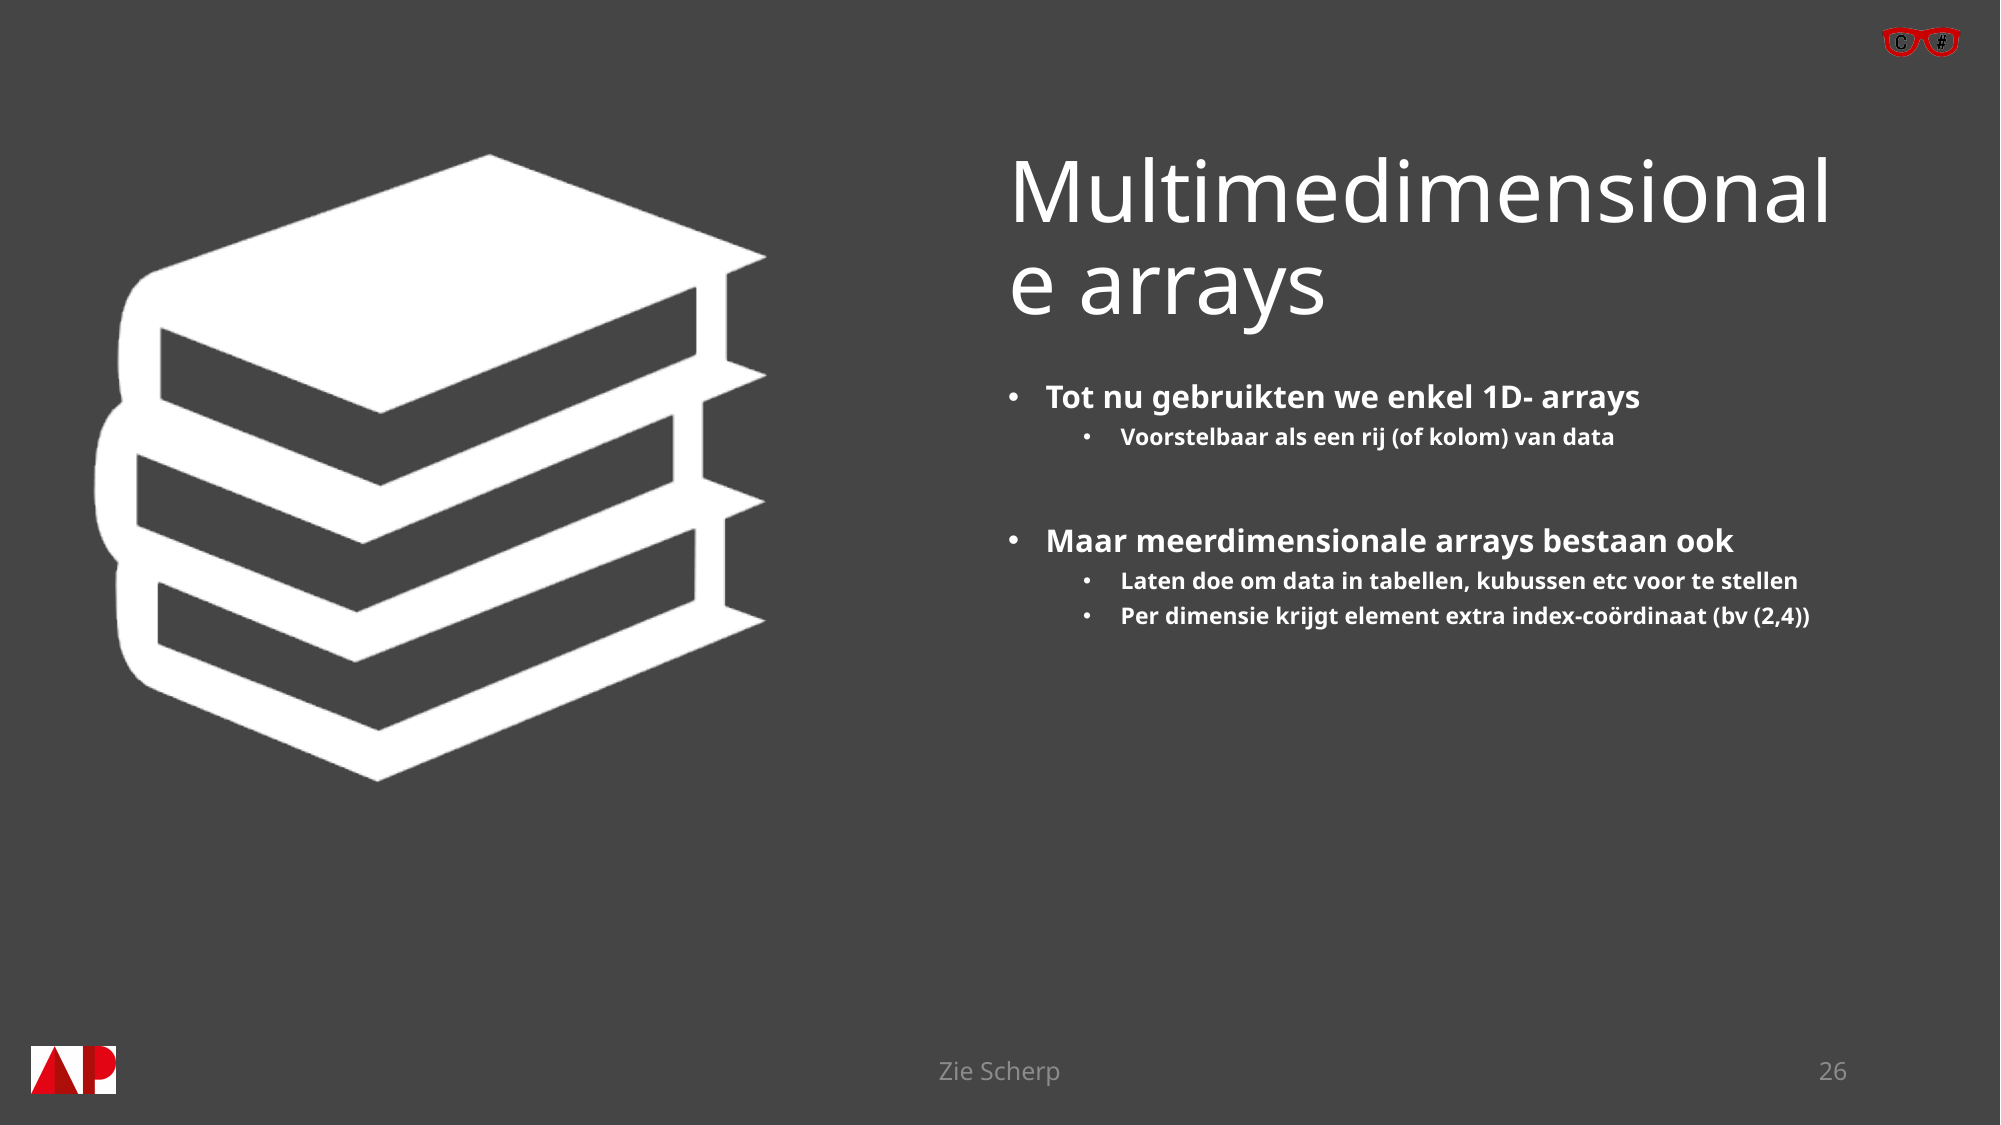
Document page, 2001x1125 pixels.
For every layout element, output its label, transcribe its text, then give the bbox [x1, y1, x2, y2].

picture [1879, 0, 1964, 85]
slide_number 26 [1412, 1042, 1863, 1103]
list Tot nu gebruikten we enkel 1D- arrays Voorstelbaar als een rij (of kolom) van data Maar meerdimensionale arrays bestaan ook Laten doe om data in tabellen, kubussen etc voor te stellen Per dimensie krijgt element extra index-coördinaat (bv (2,4)) [993, 373, 1865, 928]
title Multimedimensionale arrays [993, 131, 1865, 350]
picture [31, 1046, 116, 1094]
picture [52, 89, 811, 847]
footer Zie Scherp [662, 1042, 1338, 1103]
